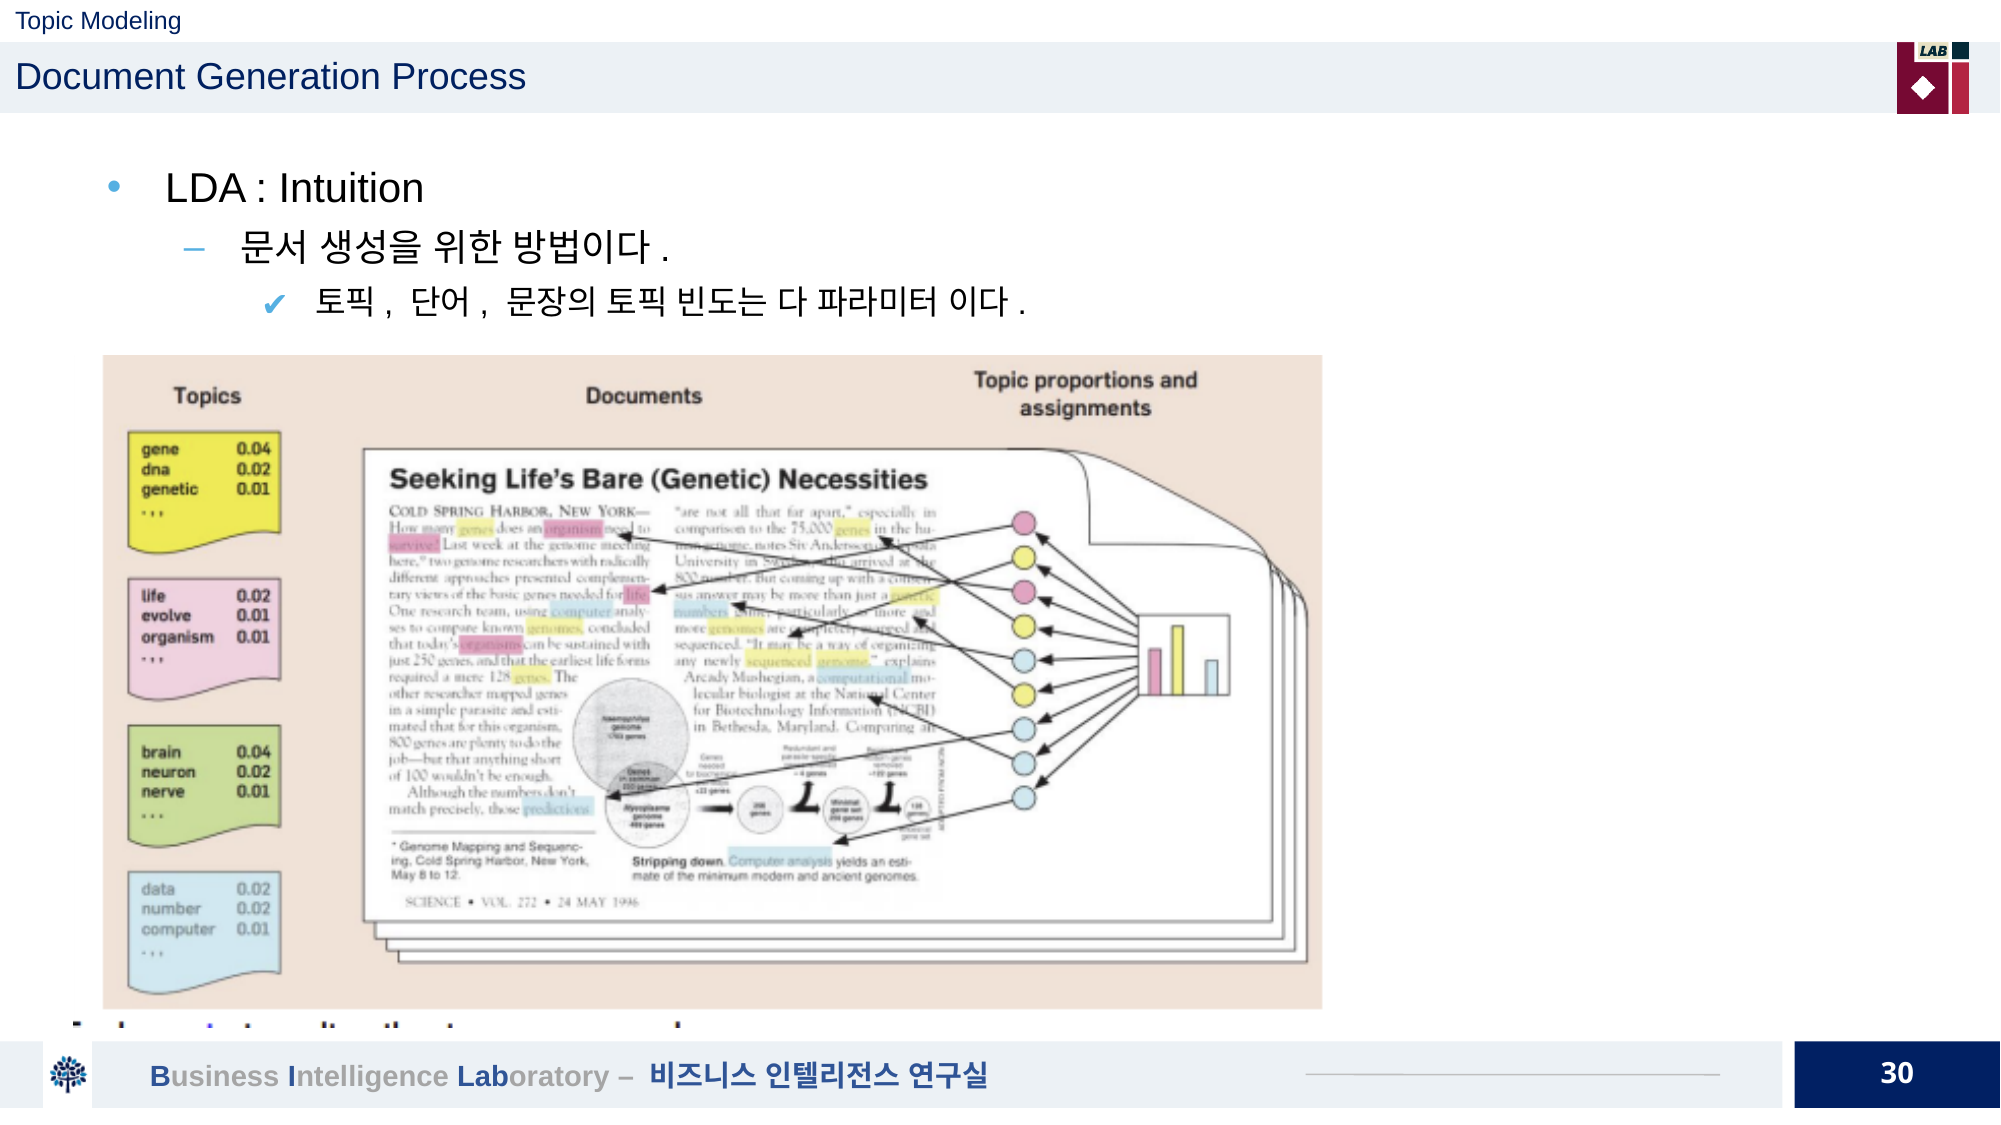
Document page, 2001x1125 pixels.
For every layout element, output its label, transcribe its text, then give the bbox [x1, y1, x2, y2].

slide_number 30 [1825, 1044, 1970, 1105]
picture [72, 355, 1341, 1028]
picture [1897, 41, 1969, 114]
picture [43, 1041, 92, 1108]
title Topic Modeling [0, 0, 598, 42]
list LDA : Intuition 문서 생성을 위한 방법이다. 토픽, 단어, 문장의 토픽 빈도는 다 파라미터 이다. [73, 138, 1927, 1028]
subtitle Document Generation Process [0, 42, 1326, 113]
